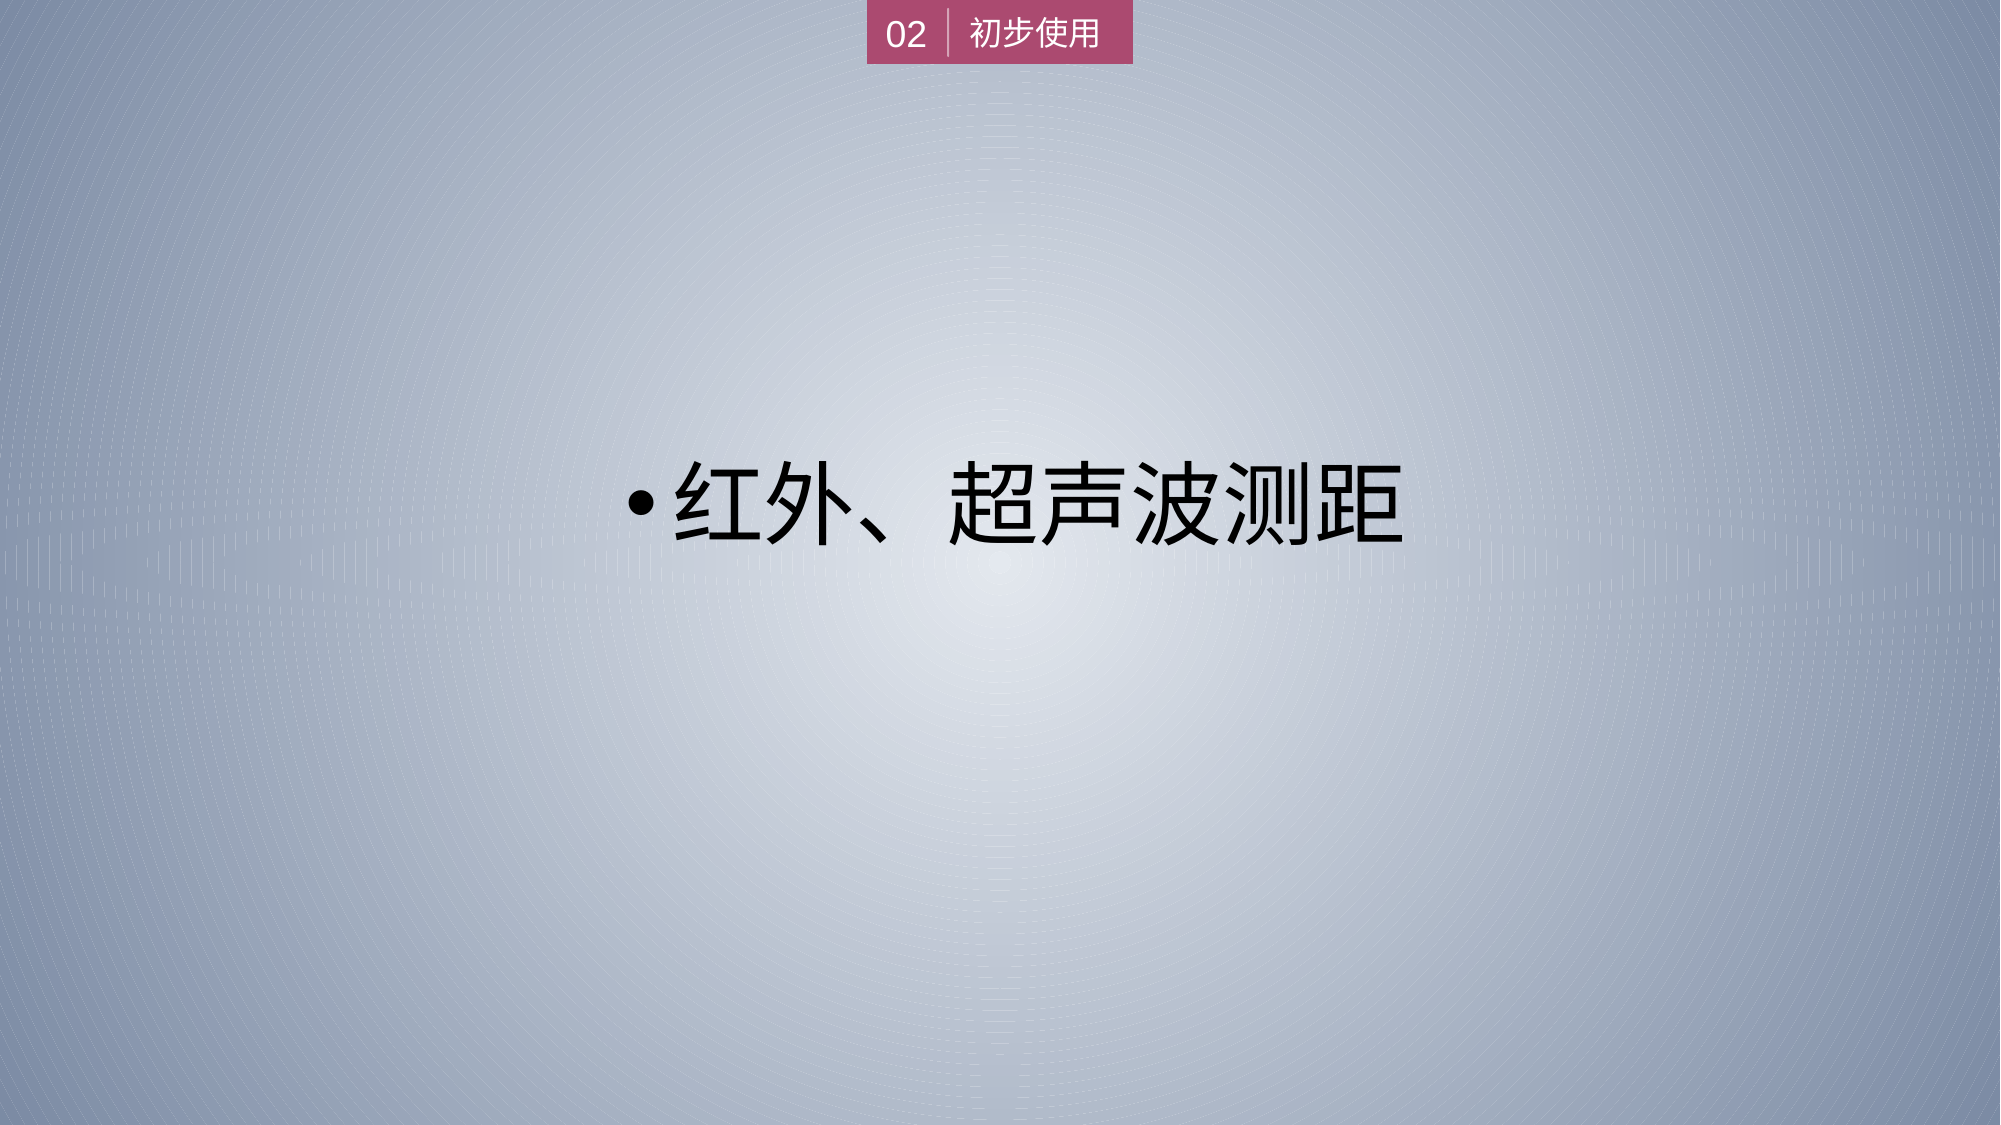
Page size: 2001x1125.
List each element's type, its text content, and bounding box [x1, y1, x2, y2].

text_box 红外、超声波测距 [610, 439, 1477, 564]
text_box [867, 0, 1133, 63]
